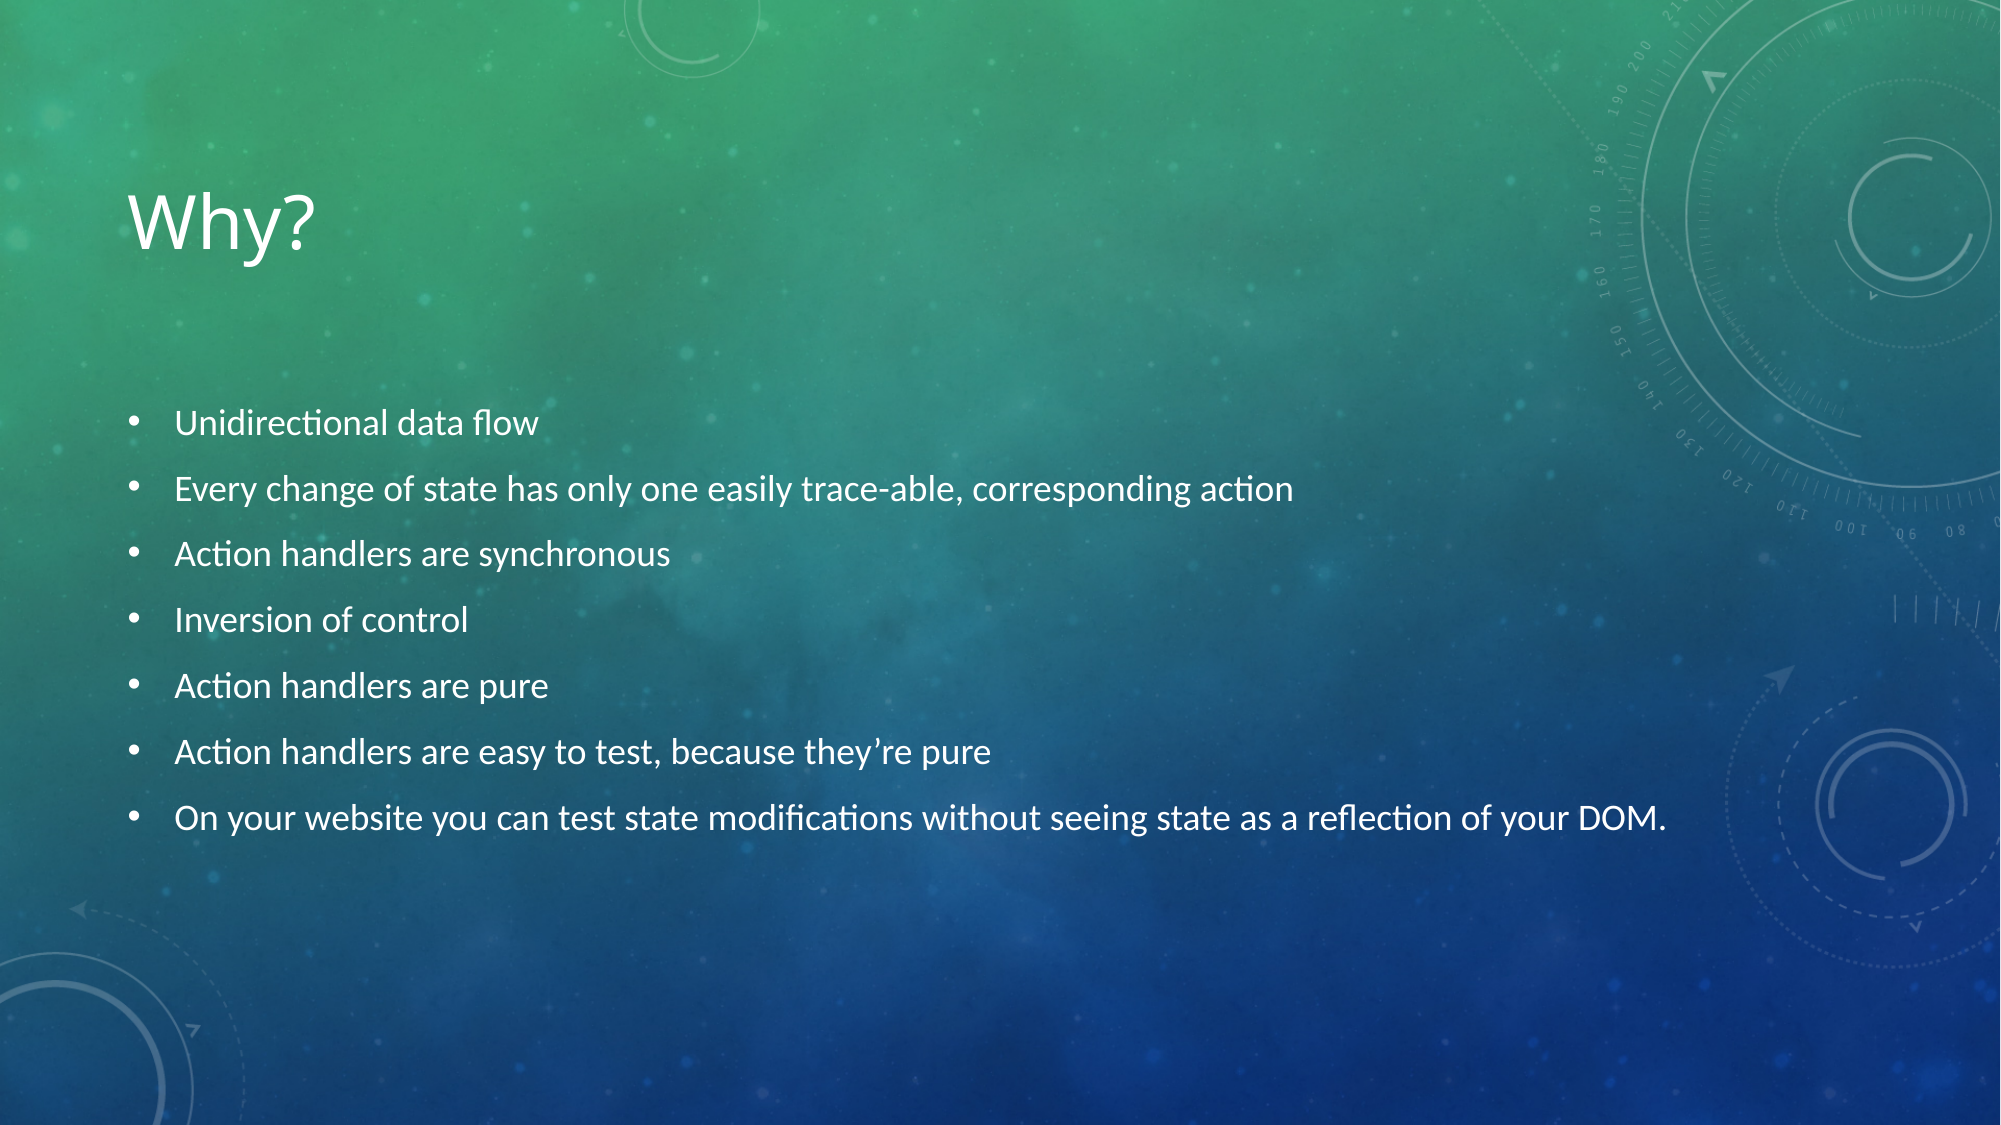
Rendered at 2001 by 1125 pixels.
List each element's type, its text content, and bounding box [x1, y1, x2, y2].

title Why? [112, 99, 1775, 339]
picture [0, 0, 2001, 1125]
list Unidirectional data flow Every change of state has only one easily trace-able, corresponding action Action handlers are synchronous Inversion of control Action handlers are pure Action handlers are easy to test, because they’re pure On your website you can test state modifications without seeing state as a reflection of your DOM. [112, 351, 1775, 950]
